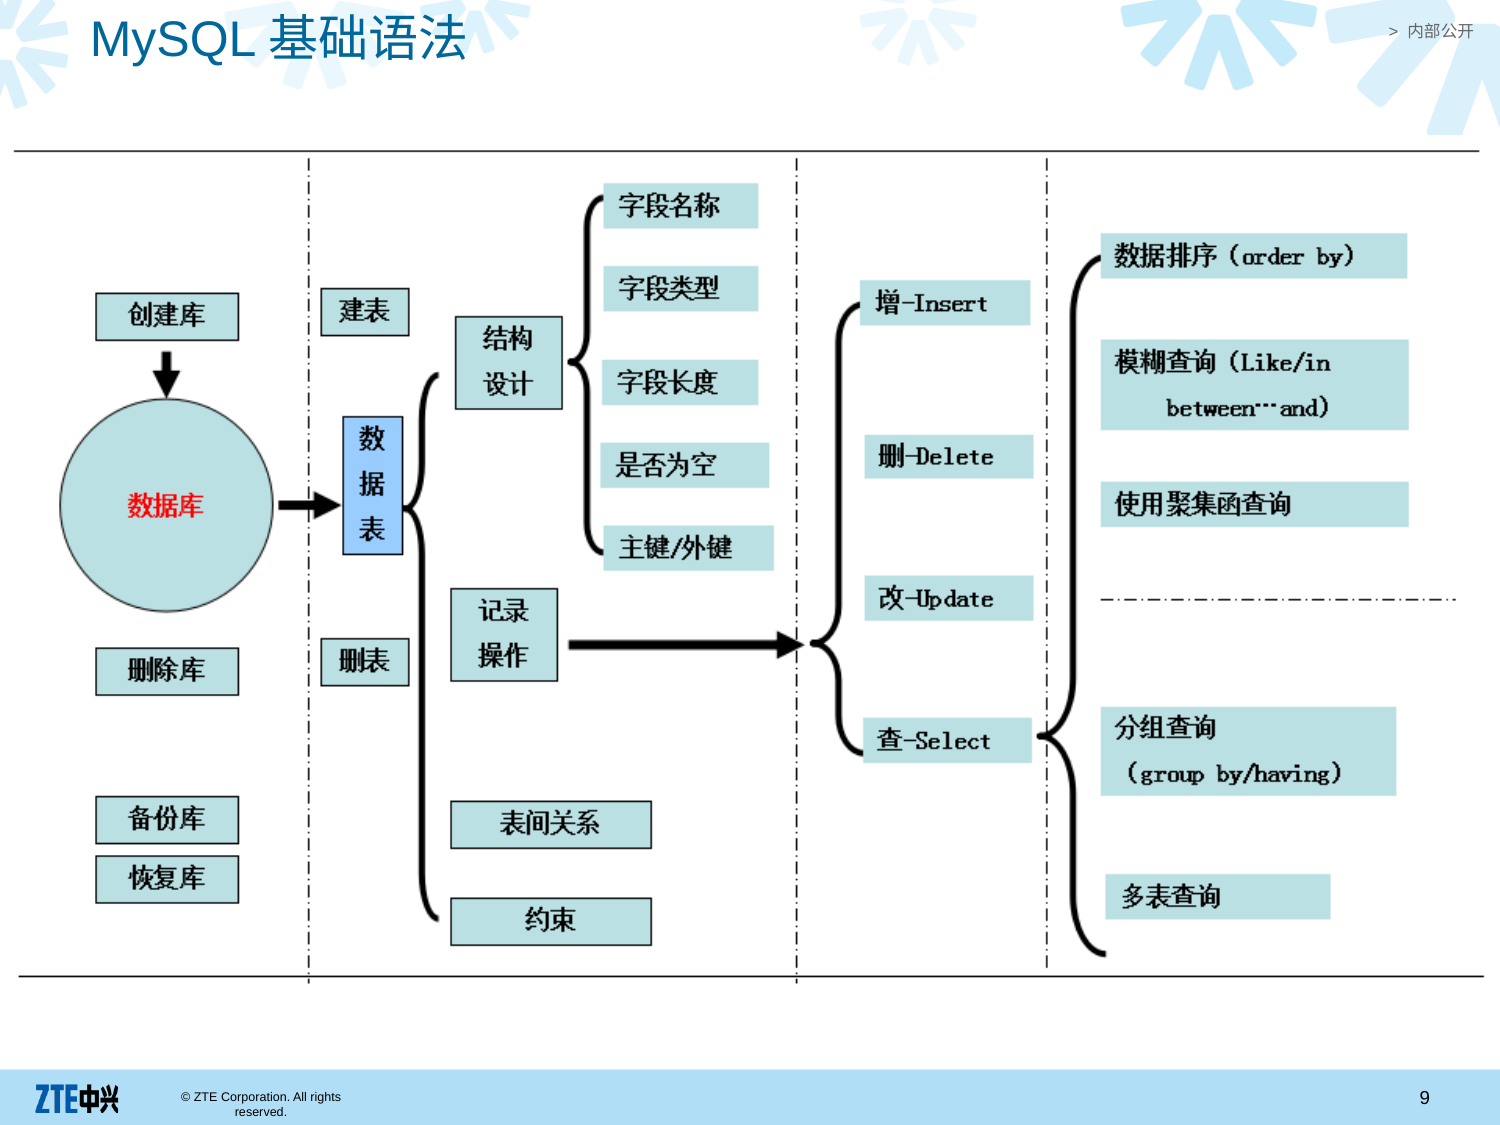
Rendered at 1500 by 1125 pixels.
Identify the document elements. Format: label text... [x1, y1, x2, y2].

text_box MySQL基础语法 [74, 0, 1425, 74]
picture [0, 0, 1500, 1125]
slide_number 9 [1362, 1067, 1488, 1125]
